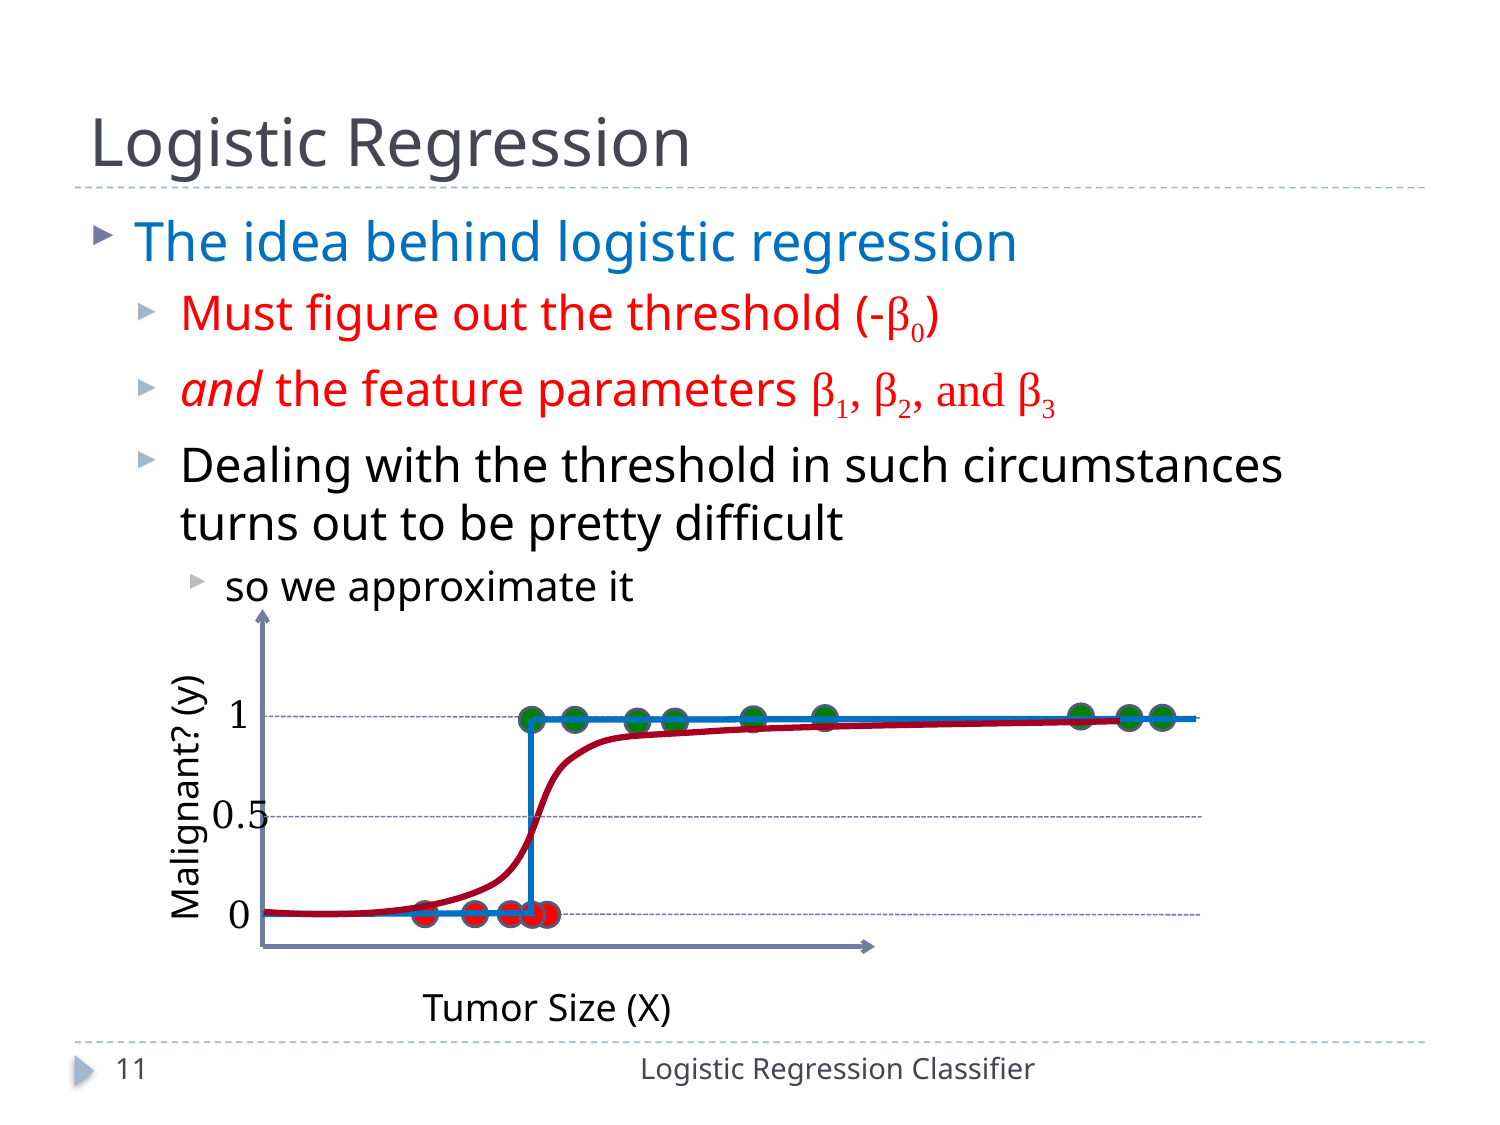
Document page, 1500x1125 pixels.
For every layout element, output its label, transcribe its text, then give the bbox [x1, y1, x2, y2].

slide_number 11 [100, 1042, 426, 1103]
list The idea behind logistic regression Must figure out the threshold (-β0) and the feature parameters β1, β2, and β3 Dealing with the threshold in such circumstances turns out to be pretty difficult so we approximate it [75, 200, 1425, 1038]
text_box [153, 608, 1201, 1038]
footer Logistic Regression Classifier [475, 1050, 1051, 1103]
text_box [262, 718, 1197, 822]
title Logistic Regression [75, 24, 1425, 188]
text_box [262, 825, 1197, 915]
